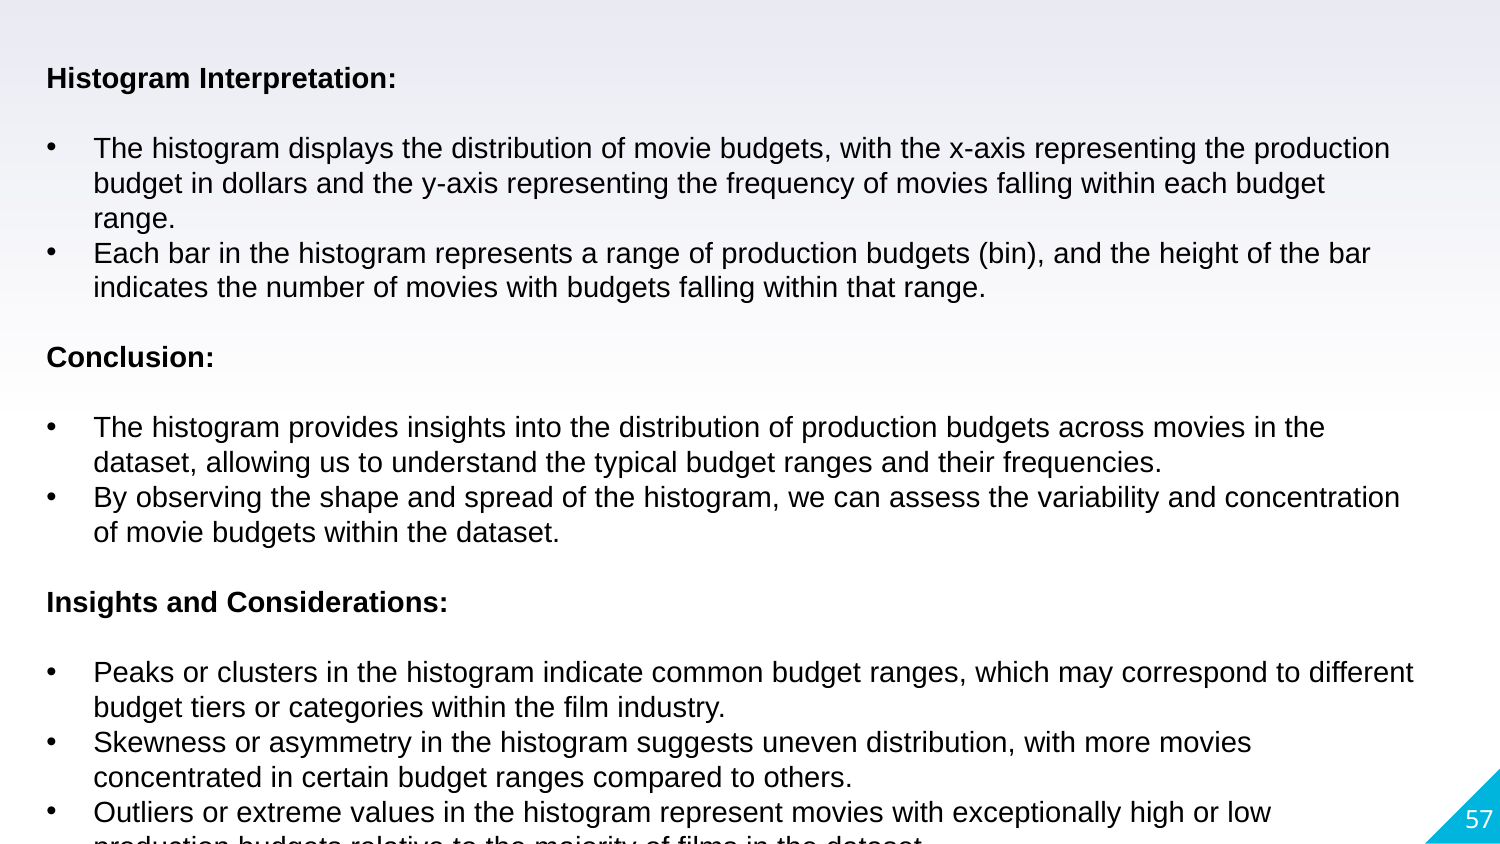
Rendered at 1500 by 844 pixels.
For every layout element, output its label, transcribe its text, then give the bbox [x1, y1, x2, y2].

text_box Histogram Interpretation: The histogram displays the distribution of movie budgets, with the x-axis representing the production budget in dollars and the y-axis representing the frequency of movies falling within each budget range. Each bar in the histogram represents a range of production budgets (bin), and the height of the bar indicates the number of movies with budgets falling within that range. Conclusion: The histogram provides insights into the distribution of production budgets across movies in the dataset, allowing us to understand the typical budget ranges and their frequencies. By observing the shape and spread of the histogram, we can assess the variability and concentration of movie budgets within the dataset. Insights and Considerations: Peaks or clusters in the histogram indicate common budget ranges, which may correspond to different budget tiers or categories within the film industry. Skewness or asymmetry in the histogram suggests uneven distribution, with more movies concentrated in certain budget ranges compared to others. Outliers or extreme values in the histogram represent movies with exceptionally high or low production budgets relative to the majority of films in the dataset. [31, 51, 1433, 844]
slide_number 57 [1433, 760, 1494, 838]
